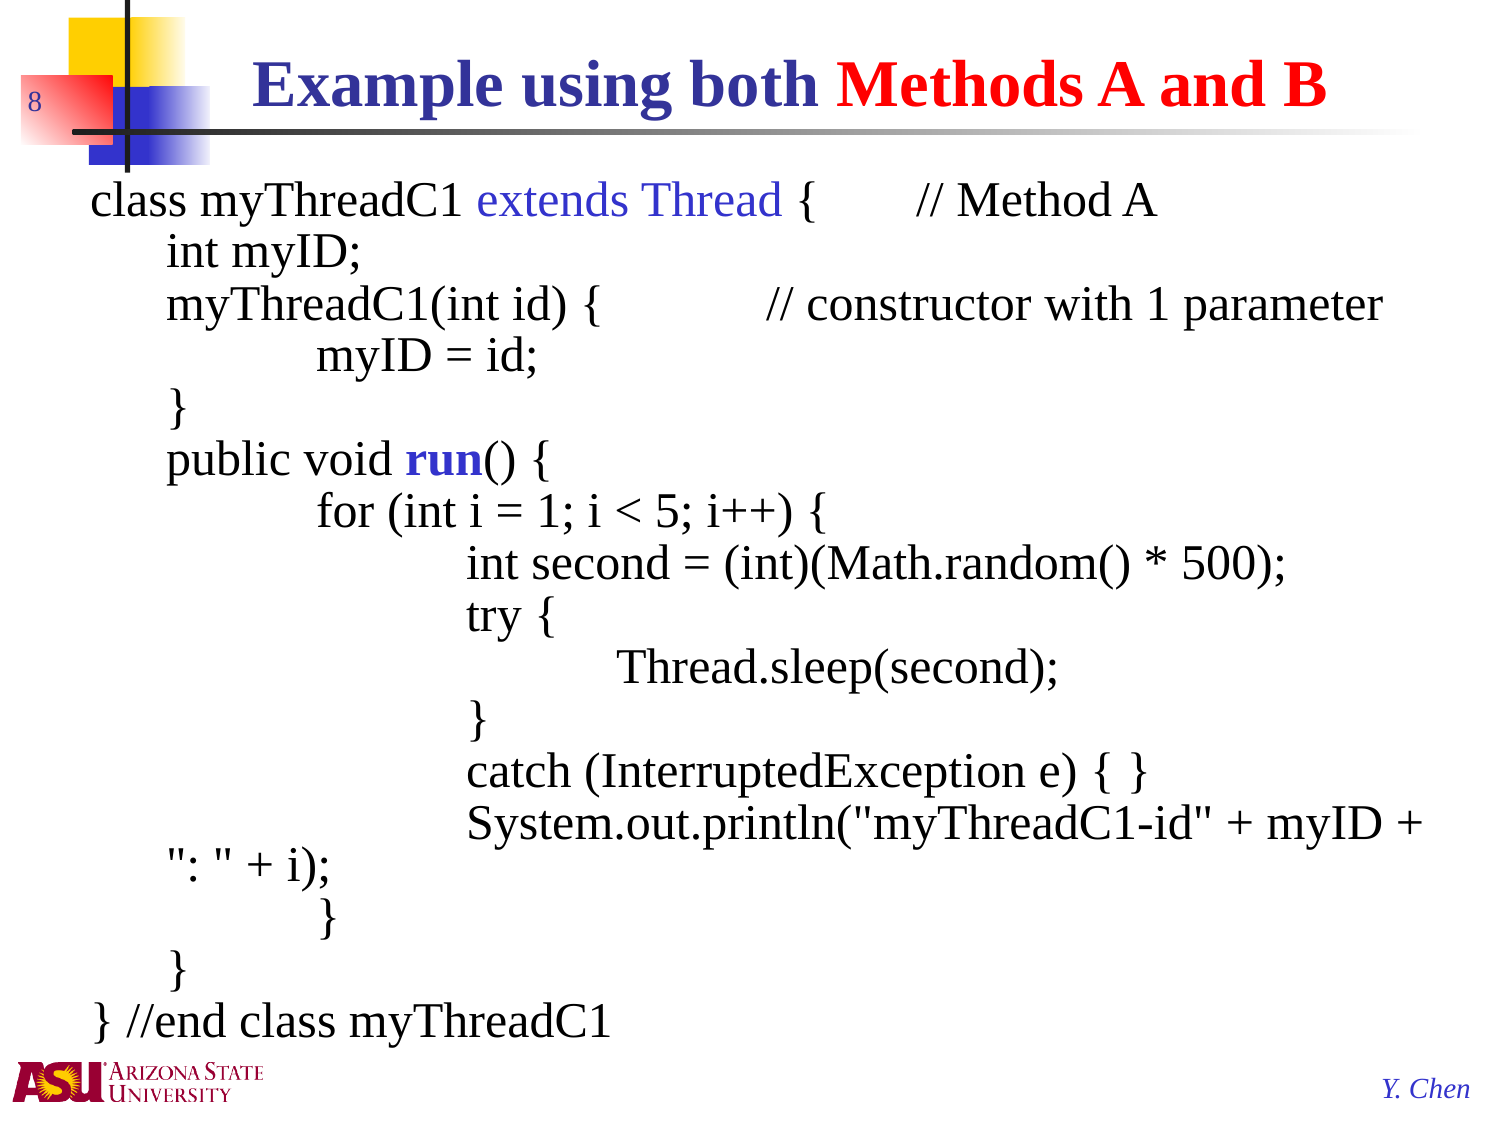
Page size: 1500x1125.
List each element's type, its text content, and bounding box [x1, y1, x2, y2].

list class myThreadC1 extends Thread { // Method A int myID; myThreadC1(int id) { // constructor with 1 parameter myID = id; } public void run() { for (int i = 1; i < 5; i++) { int second = (int)(Math.random() * 500); try { Thread.sleep(second); } catch (InterruptedException e) { } System.out.println("myThreadC1-id" + myID + ": " + i); } } } //end class myThreadC1 [74, 174, 1476, 1113]
picture [12, 1062, 74, 1102]
title Example using both Methods A and B [237, 24, 1488, 128]
slide_number 8 [12, 49, 237, 126]
